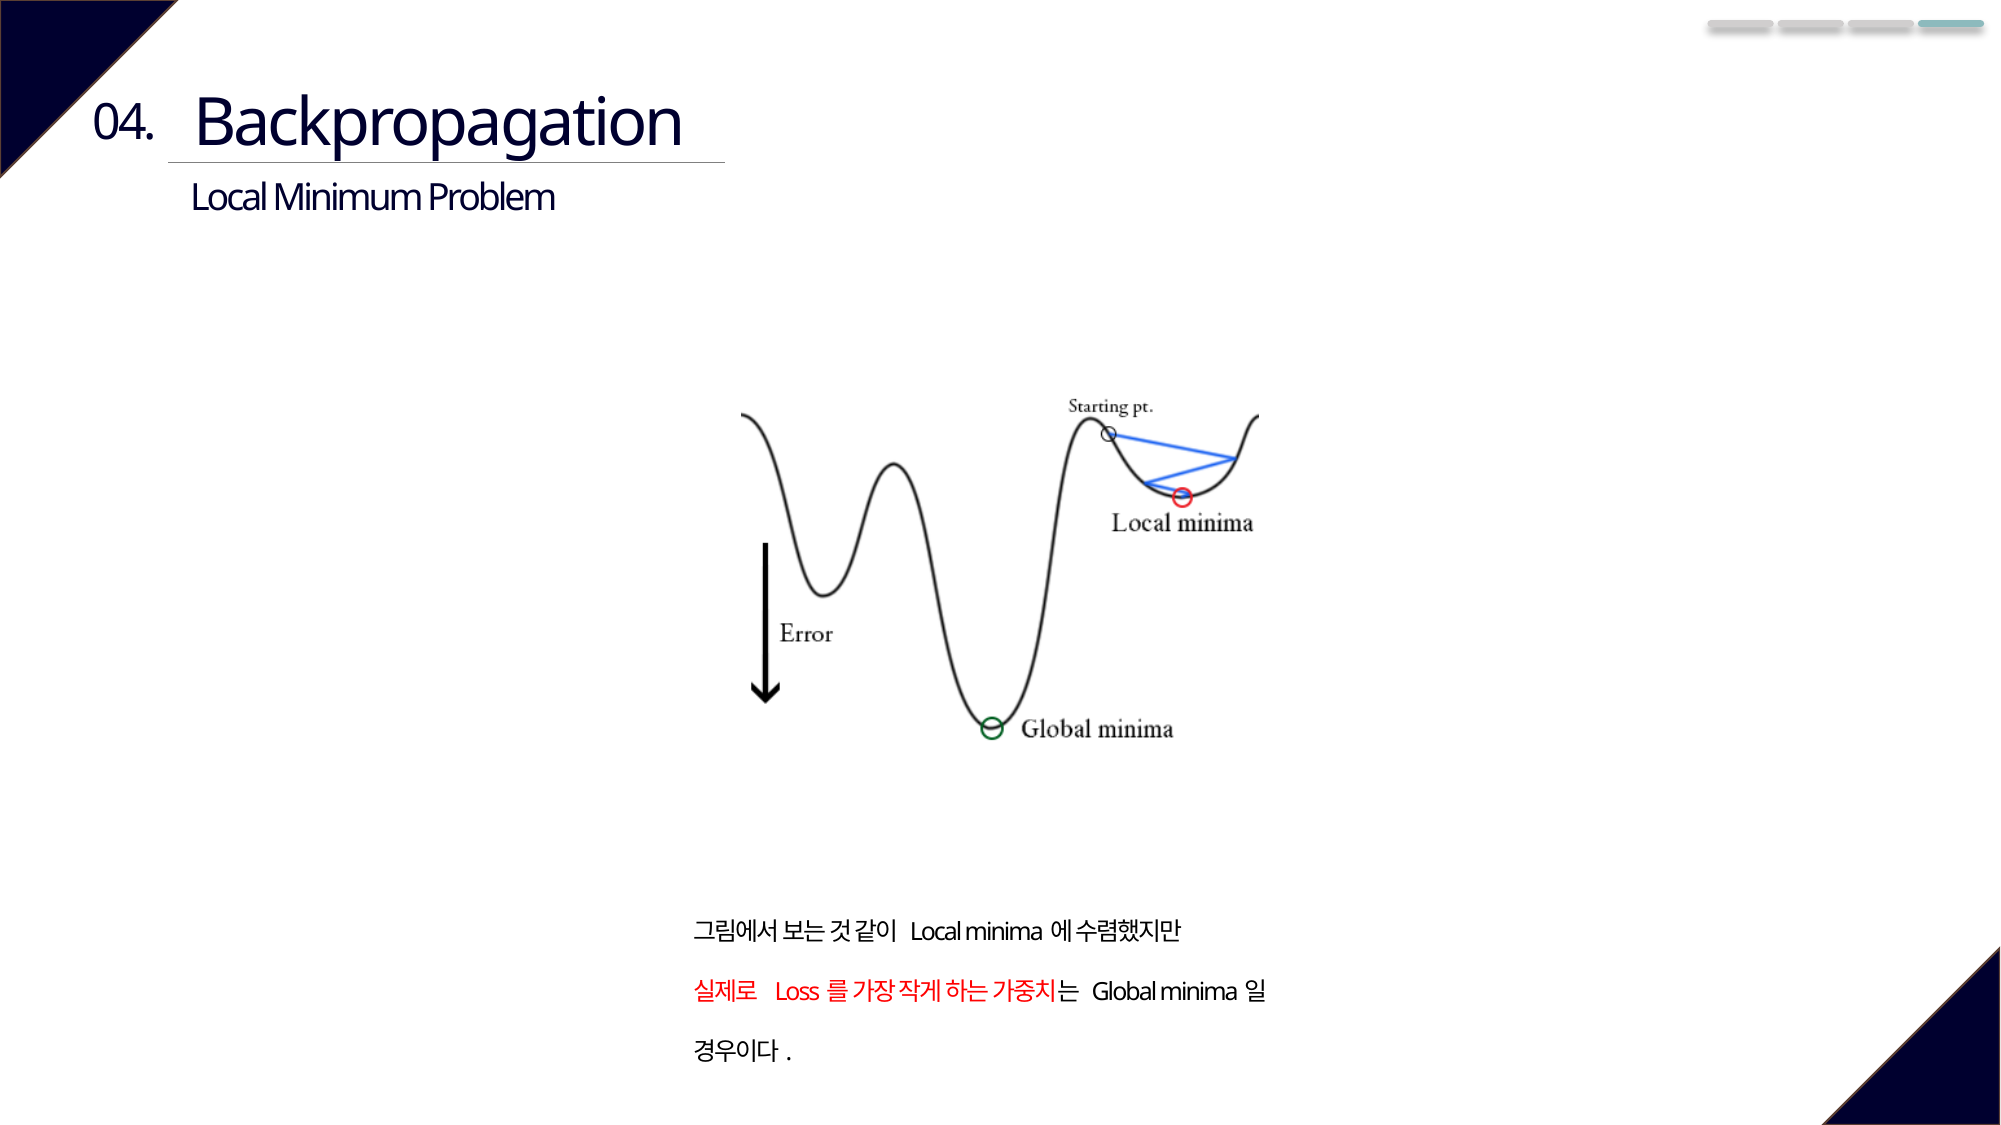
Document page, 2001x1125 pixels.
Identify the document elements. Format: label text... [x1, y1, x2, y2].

text_box 04. [78, 81, 172, 157]
text_box Backpropagation [178, 71, 933, 167]
picture [741, 368, 1259, 757]
text_box Local Minimum Problem [175, 165, 653, 225]
text_box 그림에서 보는 것 같이 Local minima에 수렴했지만 실제로 Loss를 가장 작게 하는 가중치는 Global minima일 경우이다. [679, 878, 1321, 1073]
